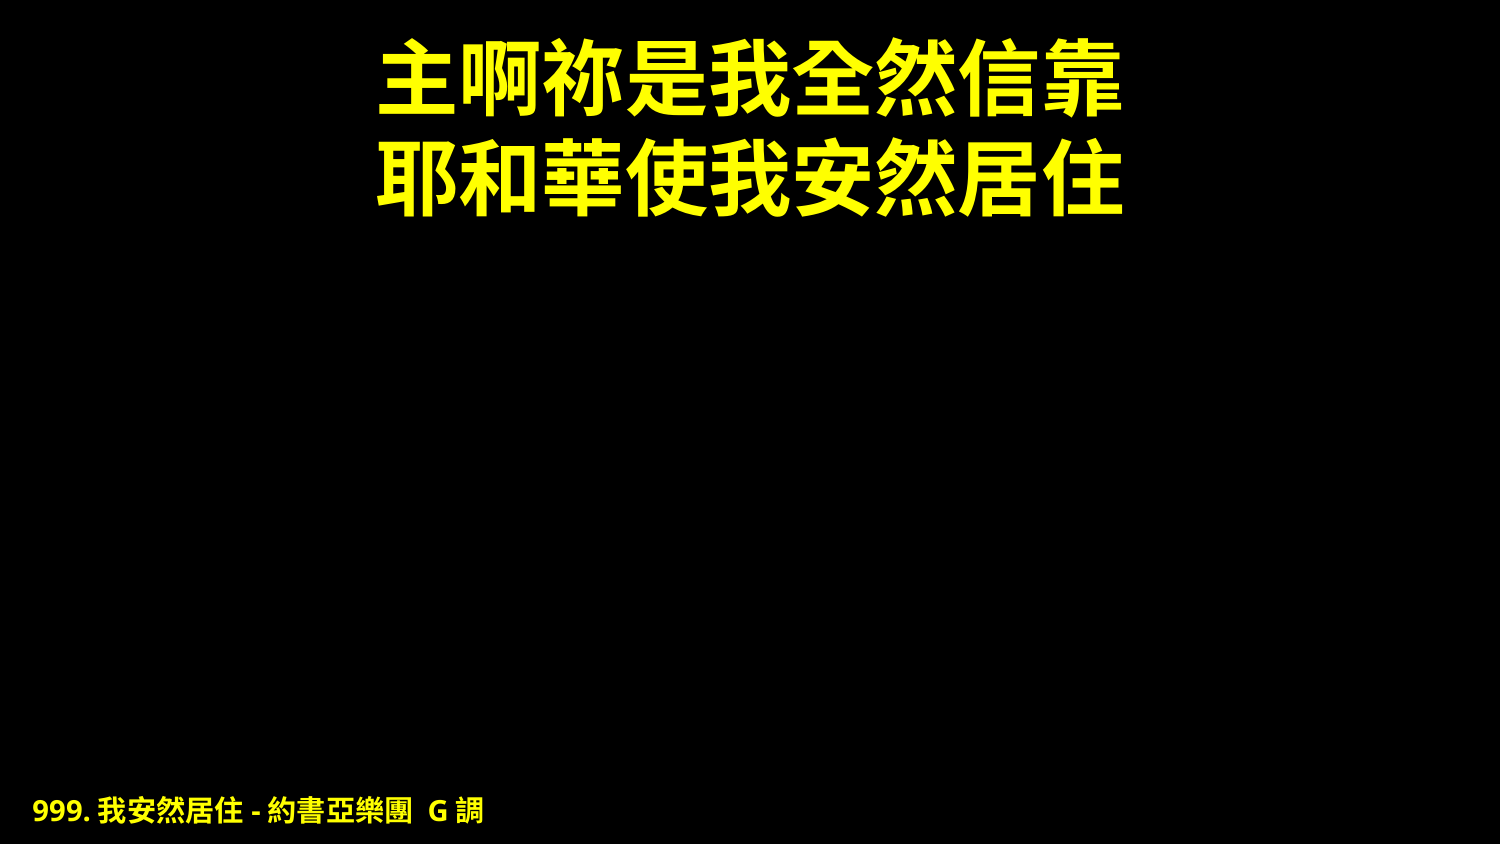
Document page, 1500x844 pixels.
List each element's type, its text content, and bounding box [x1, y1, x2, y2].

title 主啊祢是我全然信靠 耶和華使我安然居住 [0, 55, 1500, 197]
text_box 999.我安然居住-約書亞樂團 G調 [17, 784, 774, 835]
